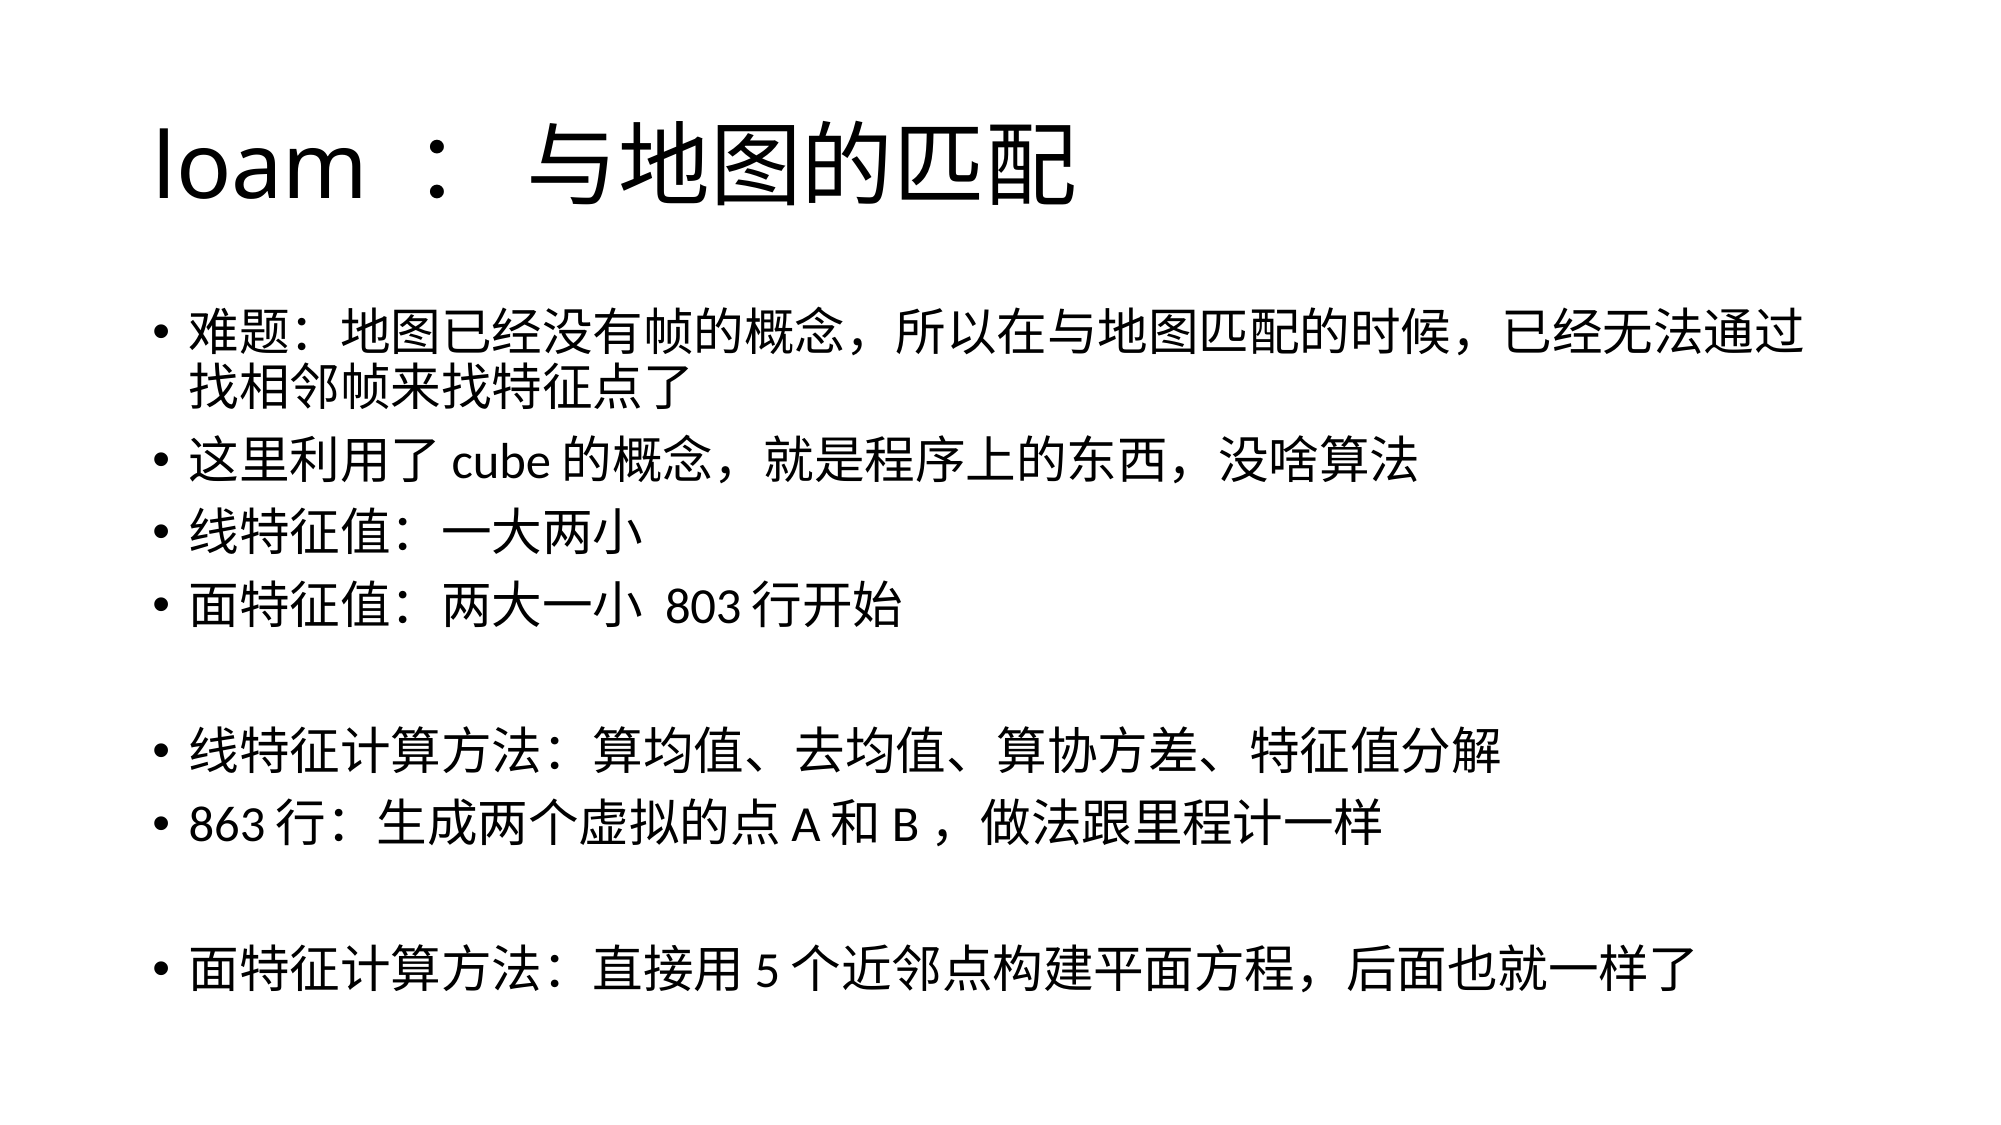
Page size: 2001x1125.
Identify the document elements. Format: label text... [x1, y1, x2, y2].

list 难题：地图已经没有帧的概念，所以在与地图匹配的时候，已经无法通过找相邻帧来找特征点了 这里利用了cube的概念，就是程序上的东西，没啥算法 线特征值：一大两小 面特征值：两大一小 803行开始 线特征计算方法：算均值、去均值、算协方差、特征值分解 863行：生成两个虚拟的点A和B，做法跟里程计一样 面特征计算方法：直接用5个近邻点构建平面方程，后面也就一样了 [137, 299, 1863, 1014]
title loam ： 与地图的匹配 [137, 59, 1863, 278]
